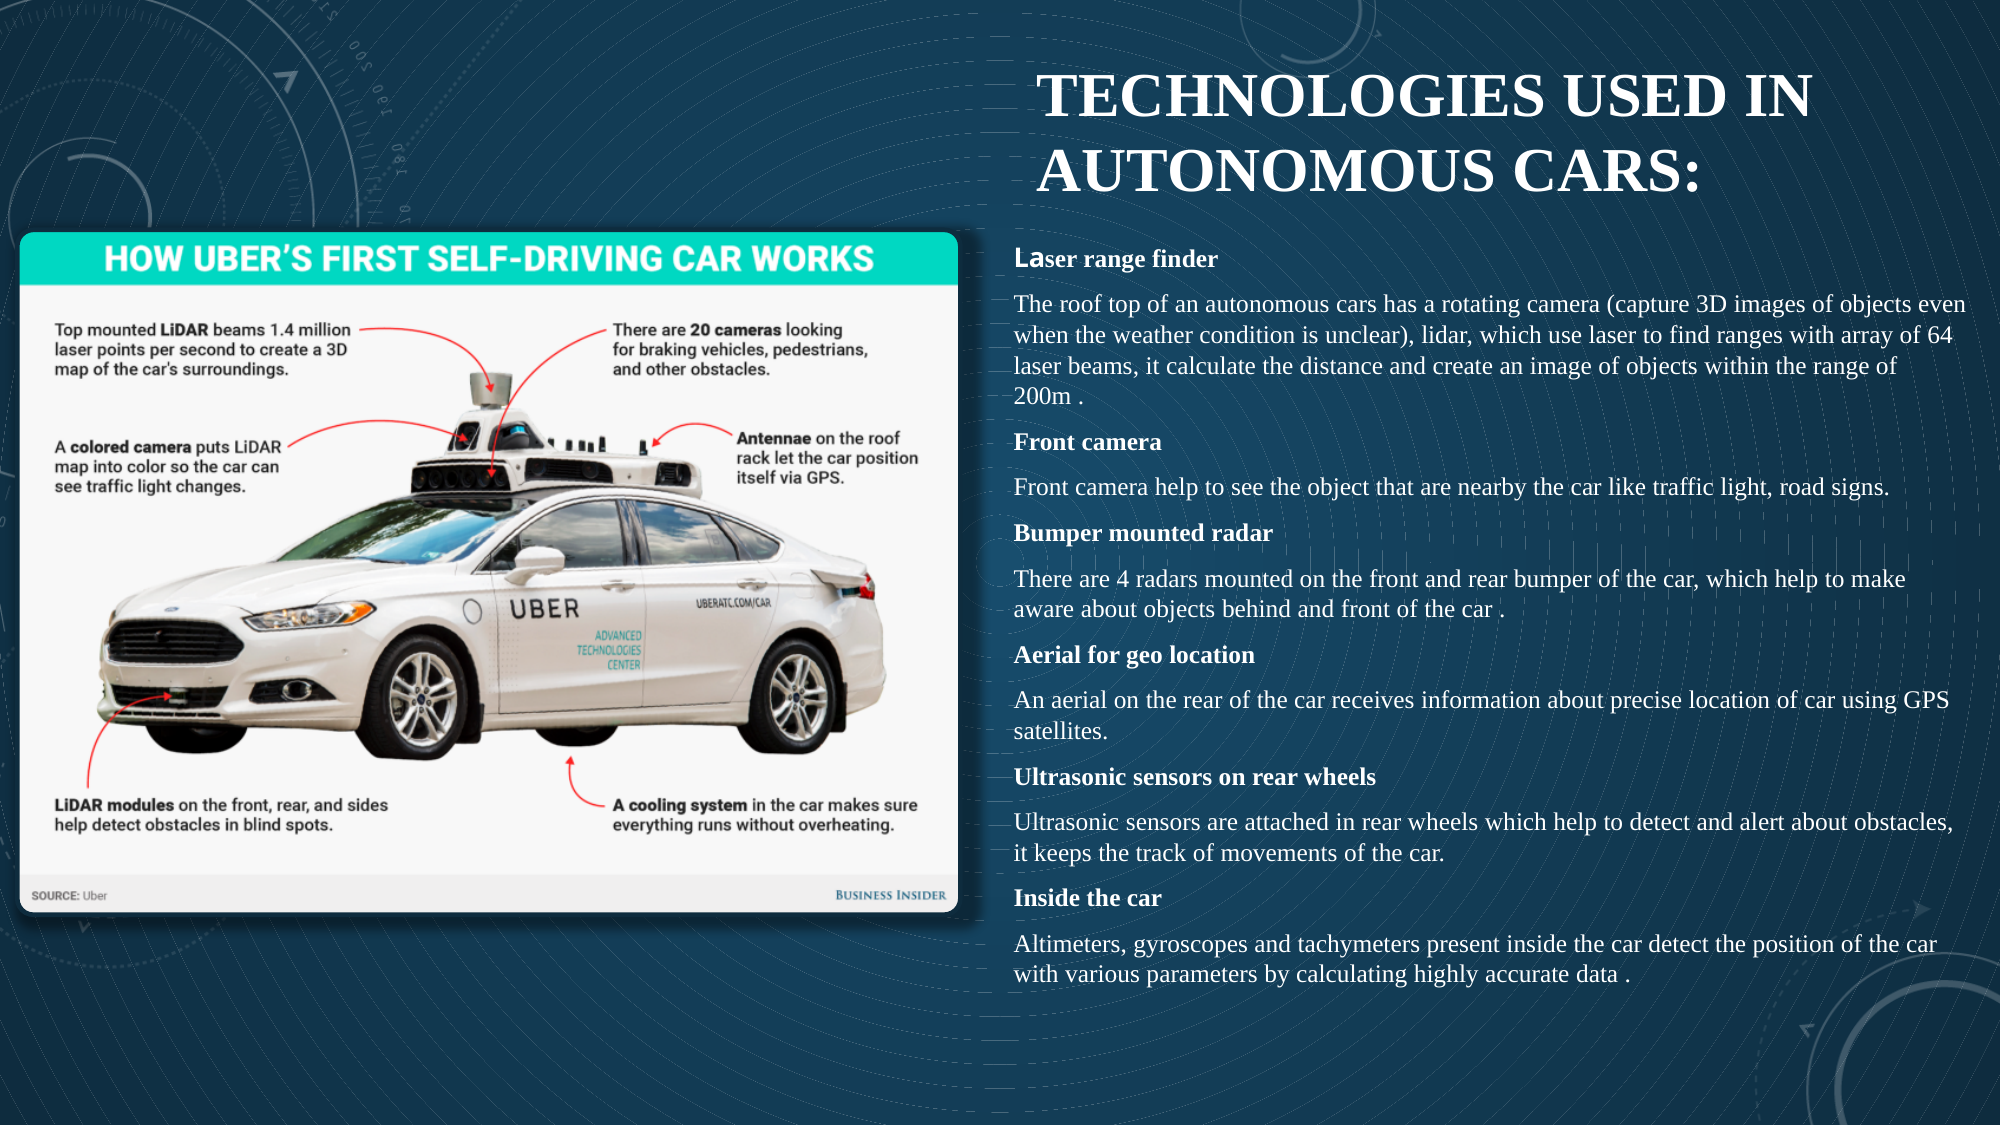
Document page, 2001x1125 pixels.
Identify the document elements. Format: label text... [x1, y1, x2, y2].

title Technologies used in autonomous cars: [1021, 25, 1986, 232]
picture [0, 0, 2000, 1125]
list Laser range finder The roof top of an autonomous cars has a rotating camera (capture 3D images of objects even when the weather condition is unclear), lidar, which use laser to find ranges with array of 64 laser beams, it calculate the distance and create an image of objects within the range of 200m . Front camera Front camera help to see the object that are nearby the car like traffic light, road signs. Bumper mounted radar There are 4 radars mounted on the front and rear bumper of the car, which help to make aware about objects behind and front of the car . Aerial for geo location An aerial on the rear of the car receives information about precise location of car using GPS satellites. Ultrasonic sensors on rear wheels Ultrasonic sensors are attached in rear wheels which help to detect and alert about obstacles, it keeps the track of movements of the car. Inside the car Altimeters, gyroscopes and tachymeters present inside the car detect the position of the car with various parameters by calculating highly accurate data . [998, 232, 1986, 1002]
